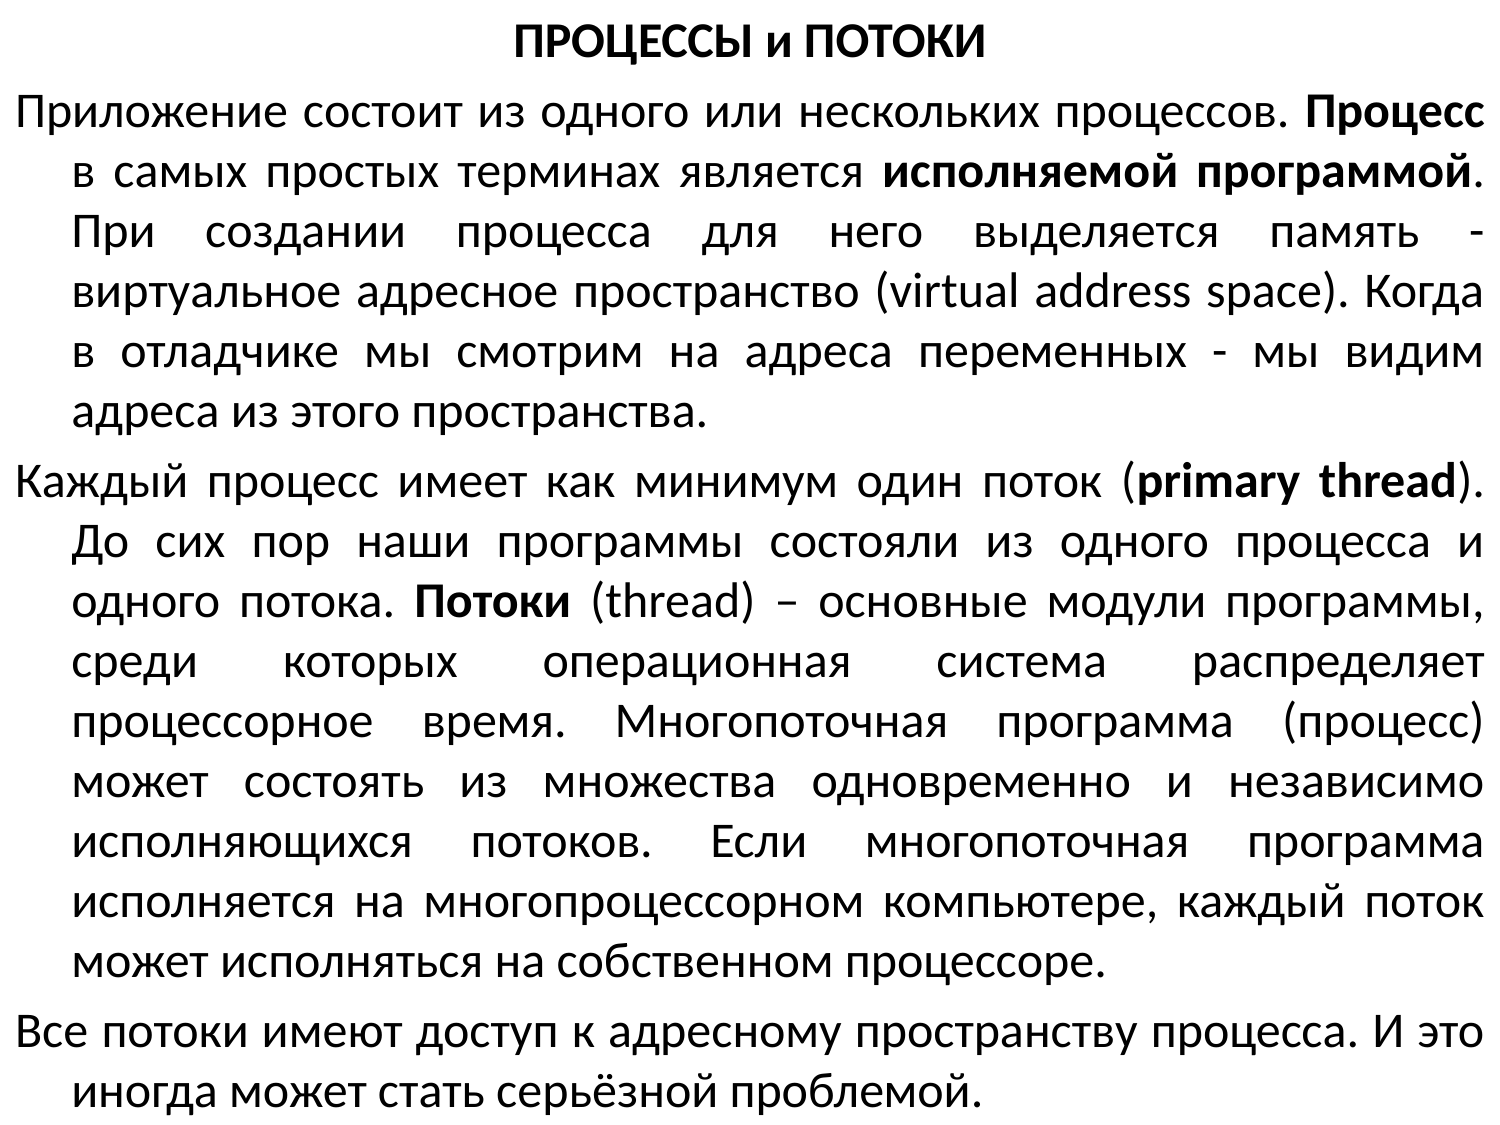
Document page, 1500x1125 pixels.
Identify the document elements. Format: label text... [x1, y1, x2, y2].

list ПРОЦЕССЫ и ПОТОКИ Приложение состоит из одного или нескольких процессов. Процесс в самых простых терминах является исполняемой программой. При создании процесса для него выделяется память - виртуальное адресное пространство (virtual address space). Когда в отладчике мы смотрим на адреса переменных - мы видим адреса из этого пространства. Каждый процесс имеет как минимум один поток (primary thread). До сих пор наши программы состояли из одного процесса и одного потока. Потоки (thread) – основные модули программы, среди которых операционная система распределяет процессорное время. Многопоточная программа (процесс) может состоять из множества одновременно и независимо исполняющихся потоков. Если многопоточная программа исполняется на многопроцессорном компьютере, каждый поток может исполняться на собственном процессоре. Все потоки имеют доступ к адресному пространству процесса. И это иногда может стать серьёзной проблемой. [0, 0, 1500, 1125]
